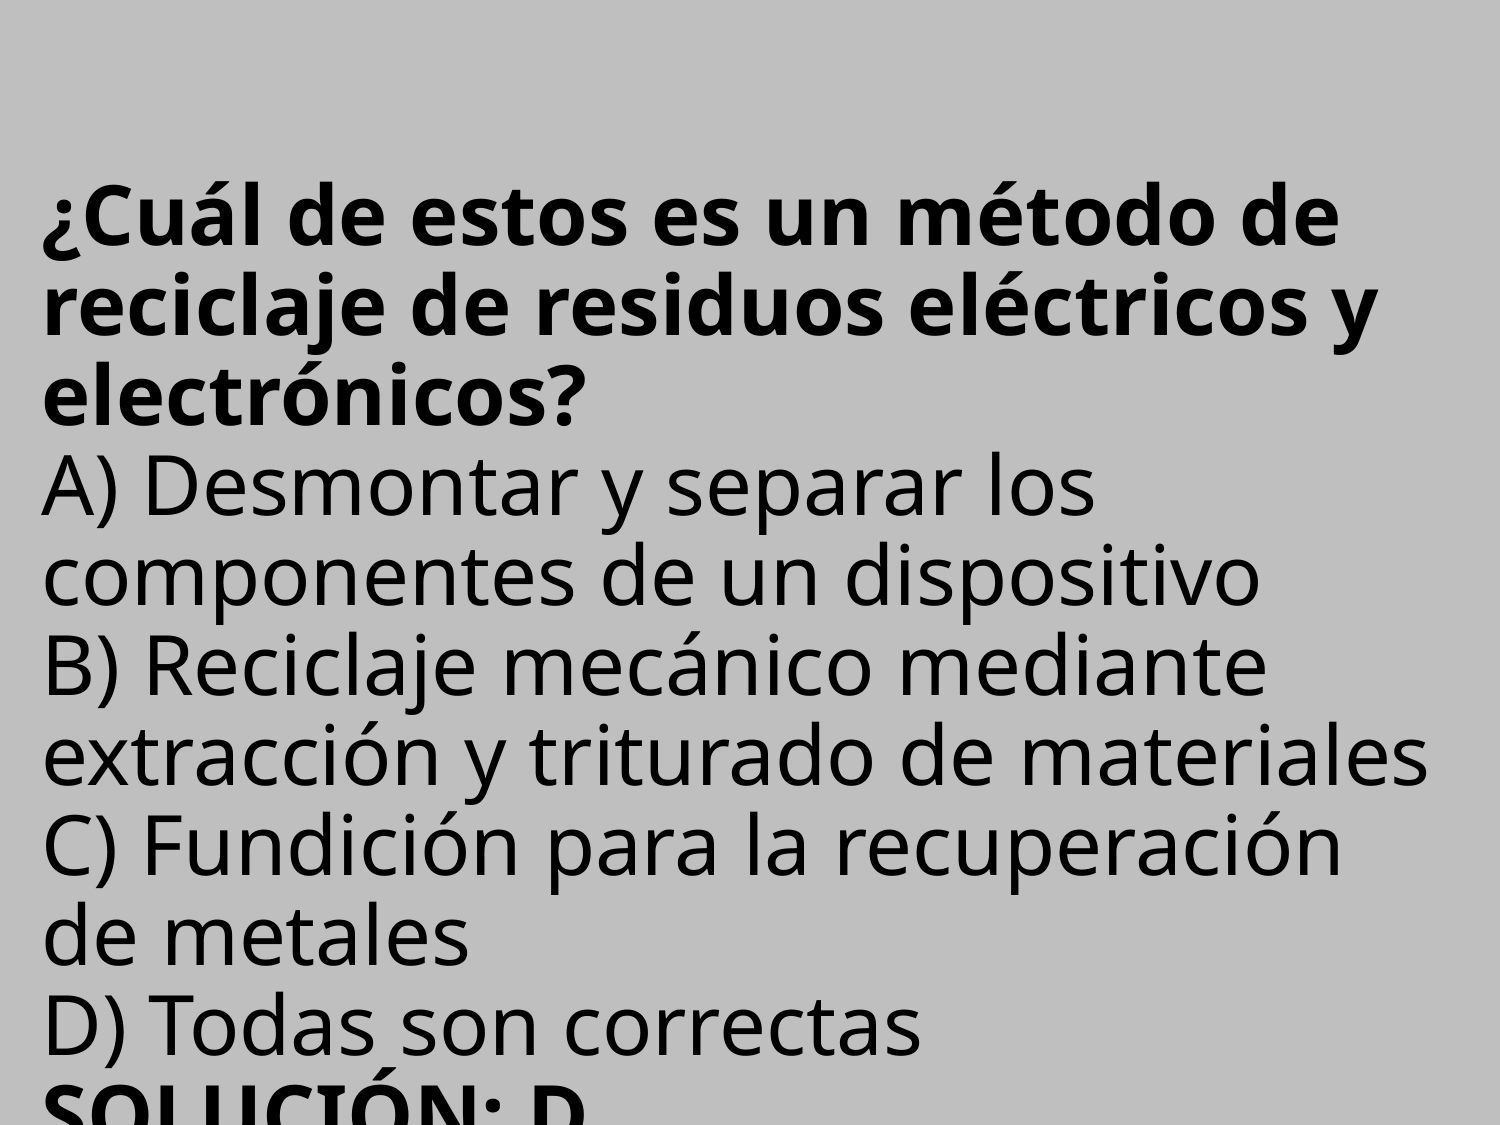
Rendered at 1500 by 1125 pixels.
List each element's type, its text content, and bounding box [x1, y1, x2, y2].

title ¿Cuál de estos es un método de reciclaje de residuos eléctricos y electrónicos? A) Desmontar y separar los componentes de un dispositivo B) Reciclaje mecánico mediante extracción y triturado de materiales C) Fundición para la recuperación de metales D) Todas son correctas SOLUCIÓN: D [26, 166, 1469, 960]
